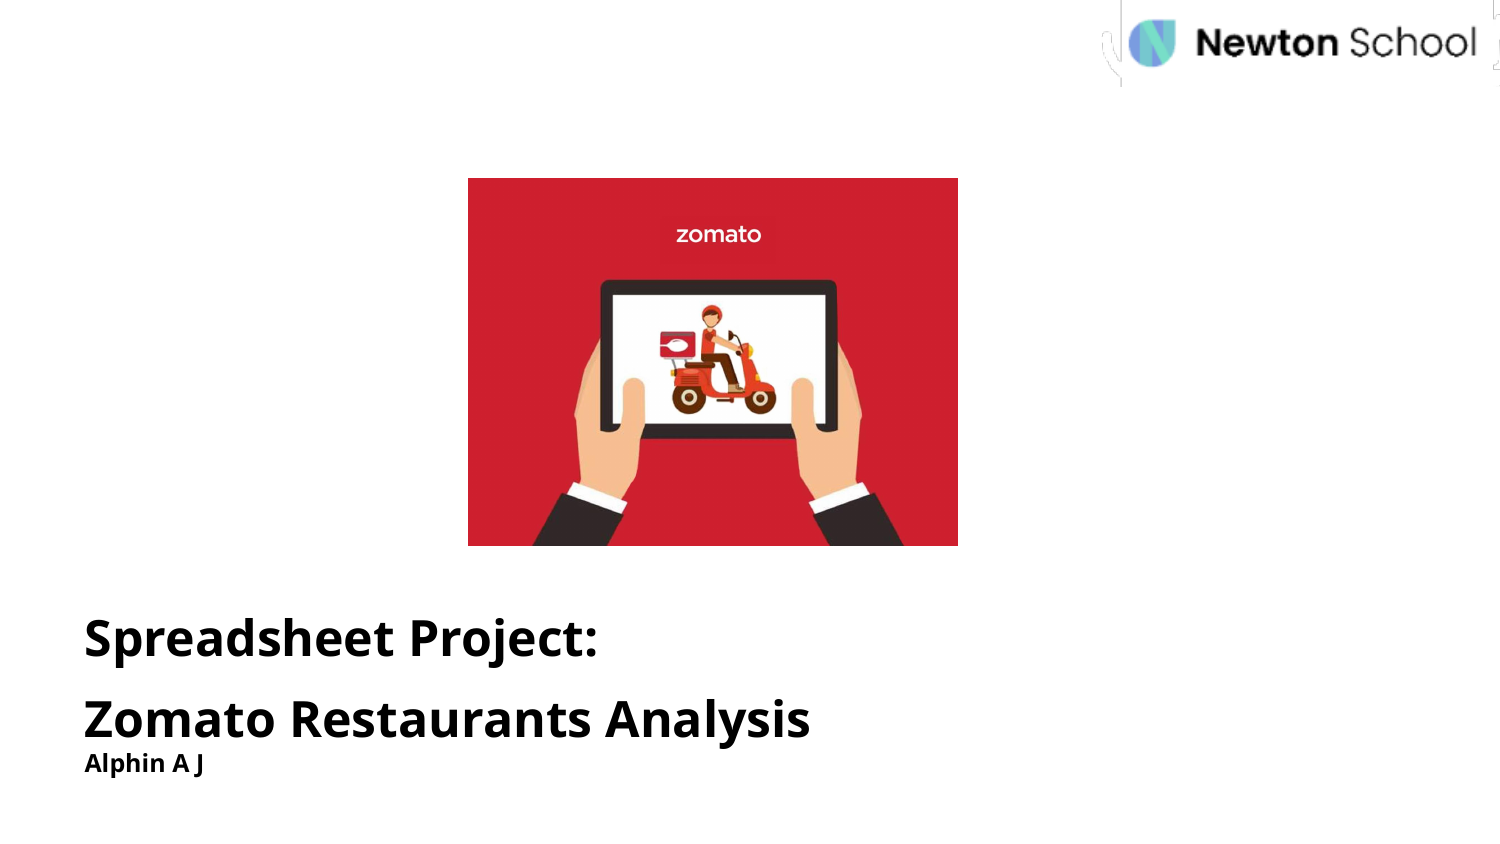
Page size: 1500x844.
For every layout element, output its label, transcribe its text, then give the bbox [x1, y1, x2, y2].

text_box Spreadsheet Project: Zomato Restaurants Analysis Alphin A J [69, 591, 1356, 792]
picture [1101, 0, 1500, 87]
picture [467, 178, 958, 546]
